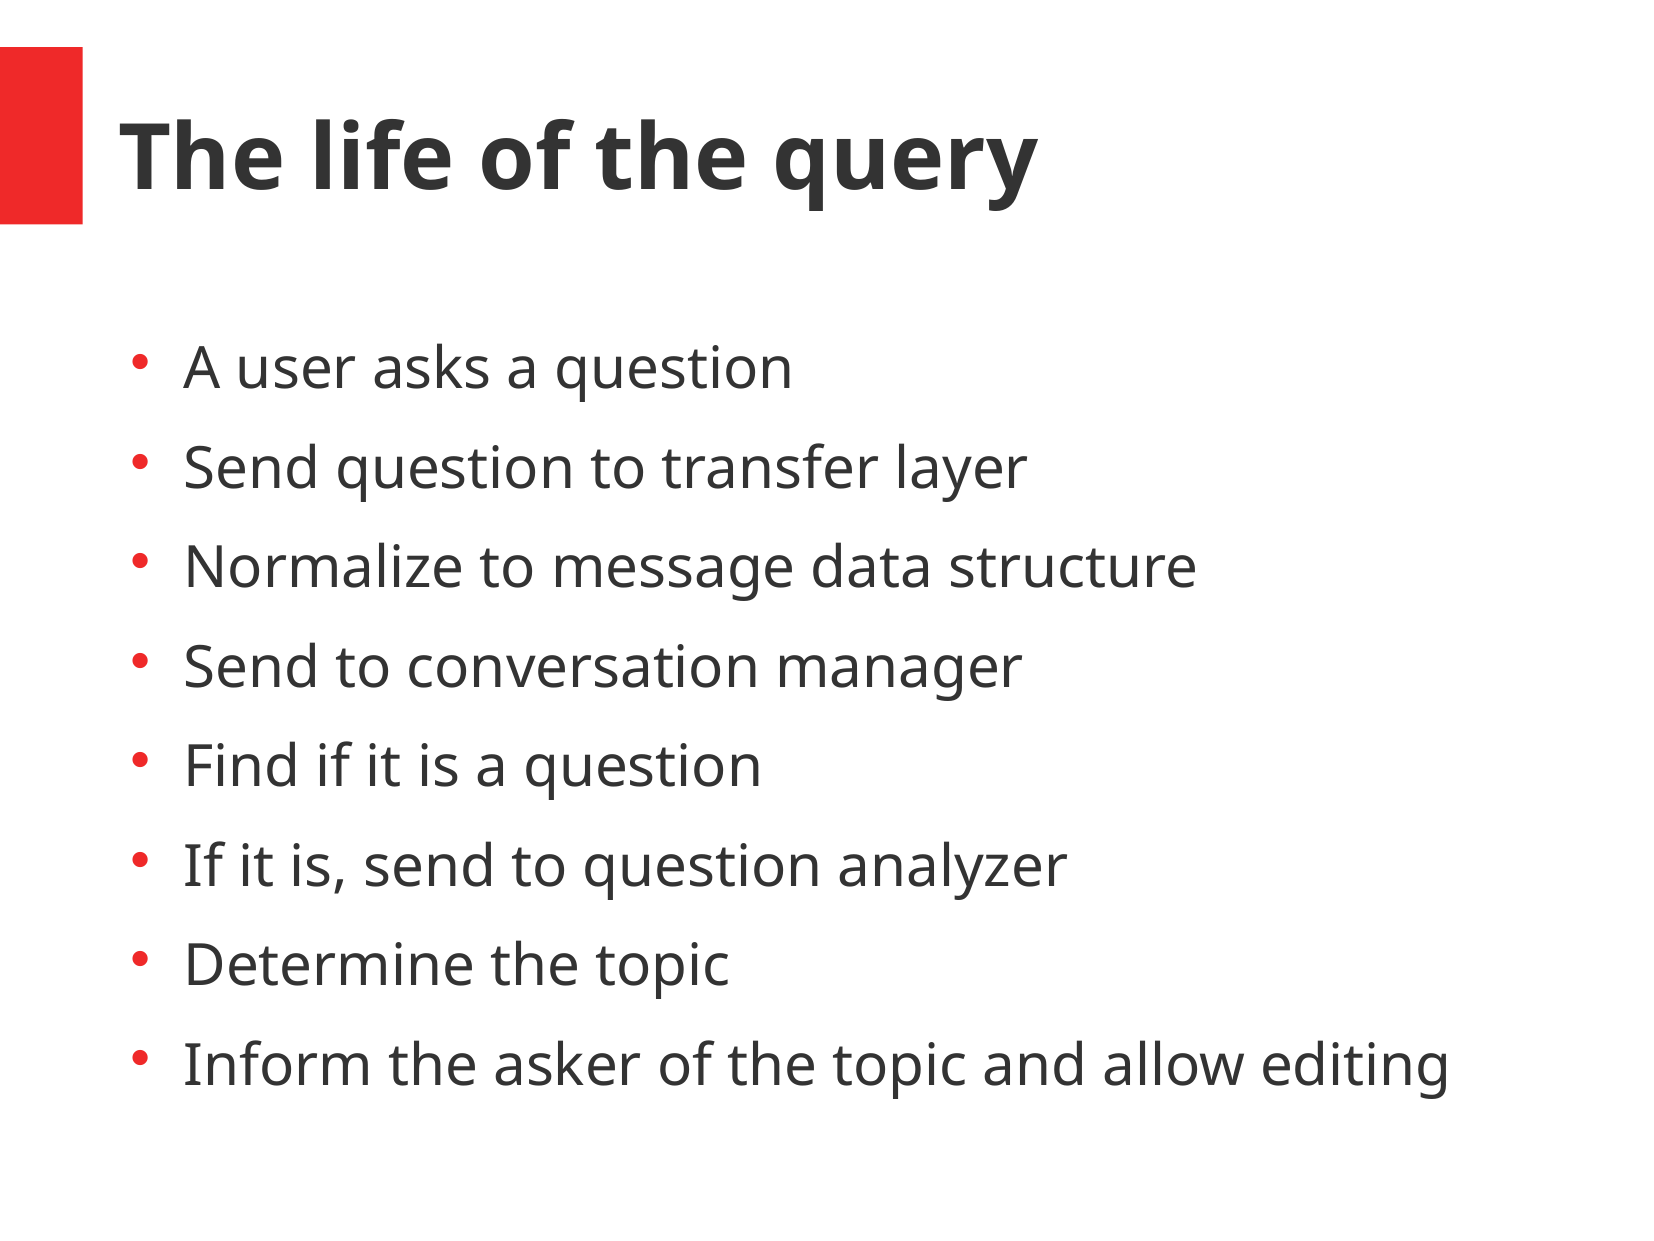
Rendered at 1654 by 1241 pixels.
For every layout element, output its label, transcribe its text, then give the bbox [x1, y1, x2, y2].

text_box A user asks a question Send question to transfer layer Normalize to message data structure Send to conversation manager Find if it is a question If it is, send to question analyzer Determine the topic Inform the asker of the topic and allow editing [112, 330, 1530, 1050]
text_box The life of the query [118, 49, 1571, 257]
